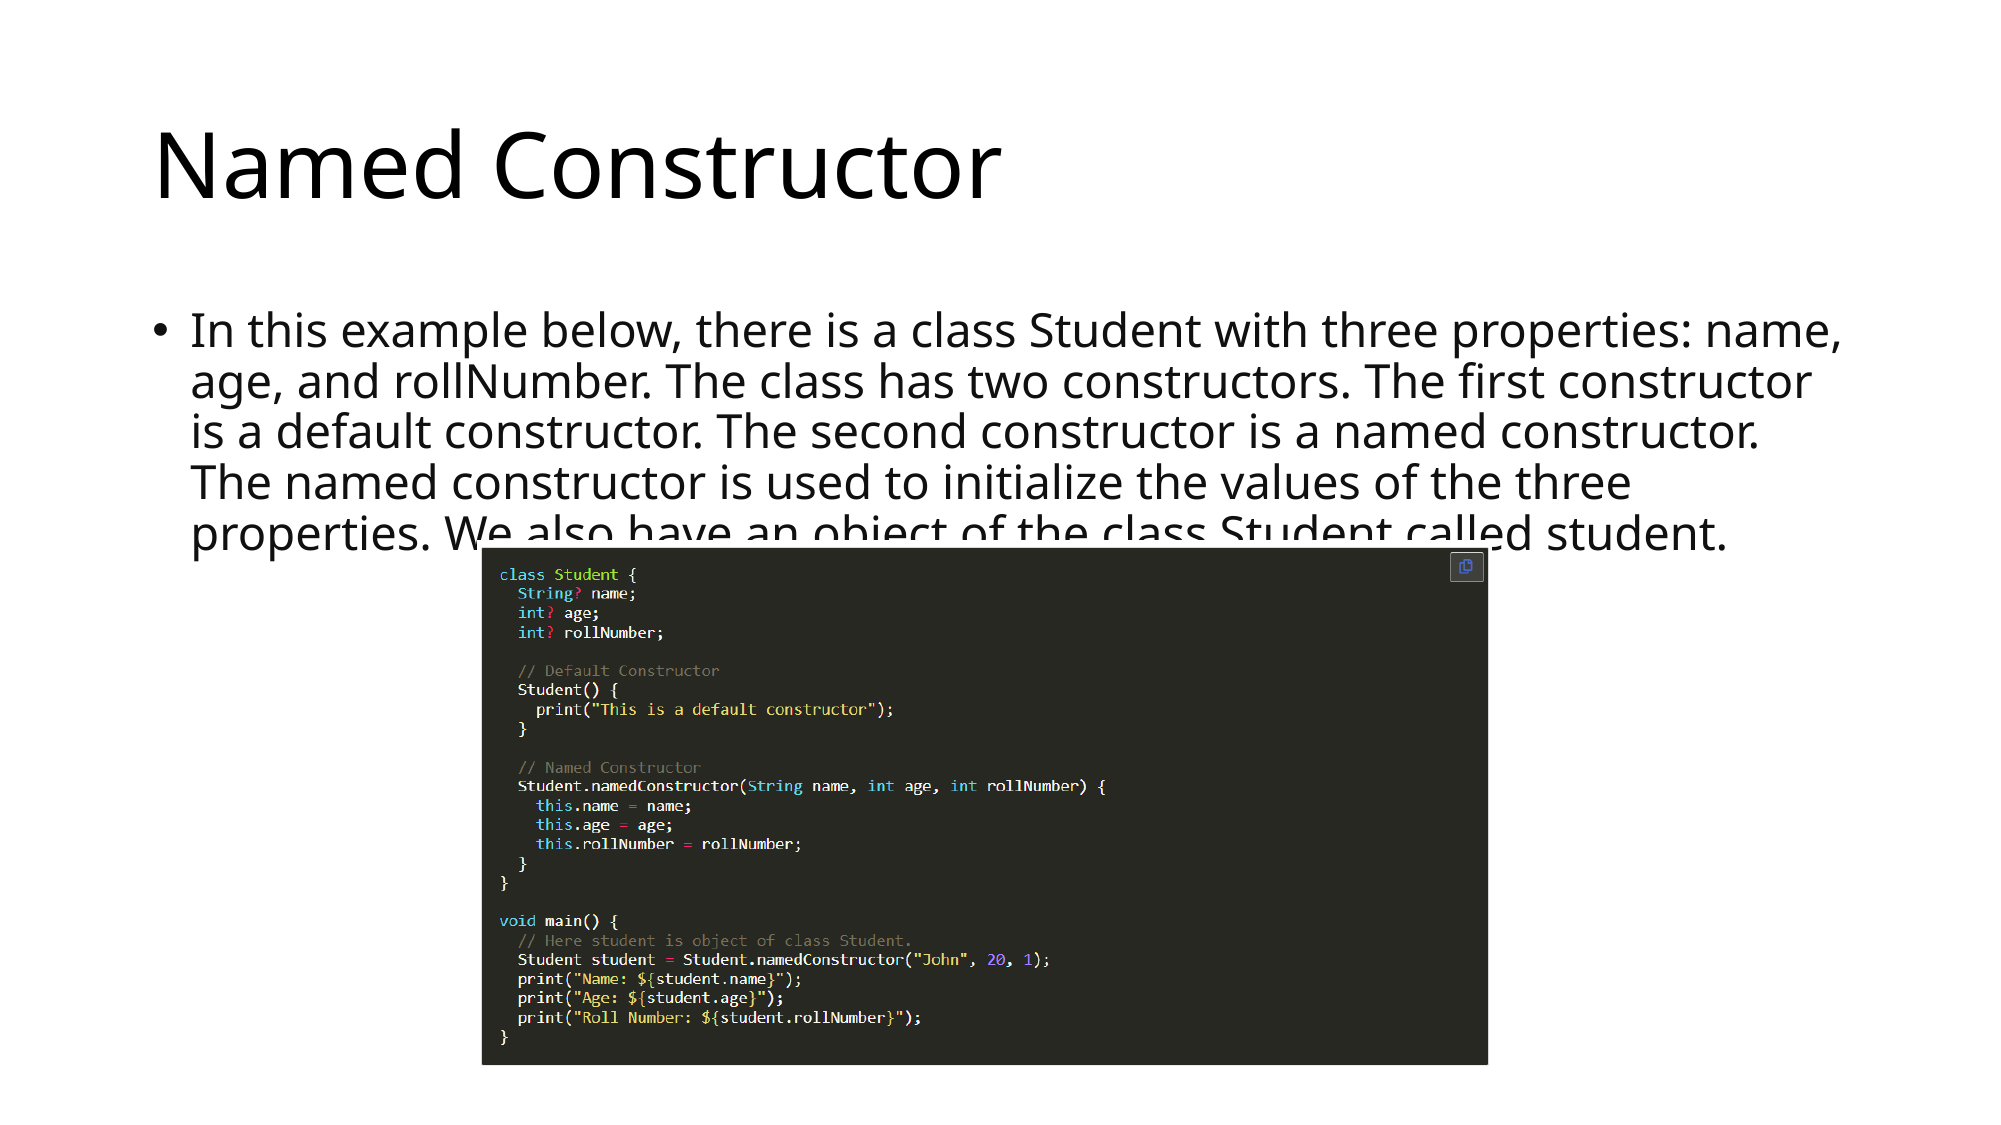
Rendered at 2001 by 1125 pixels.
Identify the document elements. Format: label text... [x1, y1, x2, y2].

list In this example below, there is a class Student with three properties: name, age, and rollNumber. The class has two constructors. The first constructor is a default constructor. The second constructor is a named constructor. The named constructor is used to initialize the values of the three properties. We also have an object of the class Student called student. [137, 299, 1863, 575]
picture [477, 540, 1492, 1074]
title Named Constructor [137, 59, 1863, 278]
